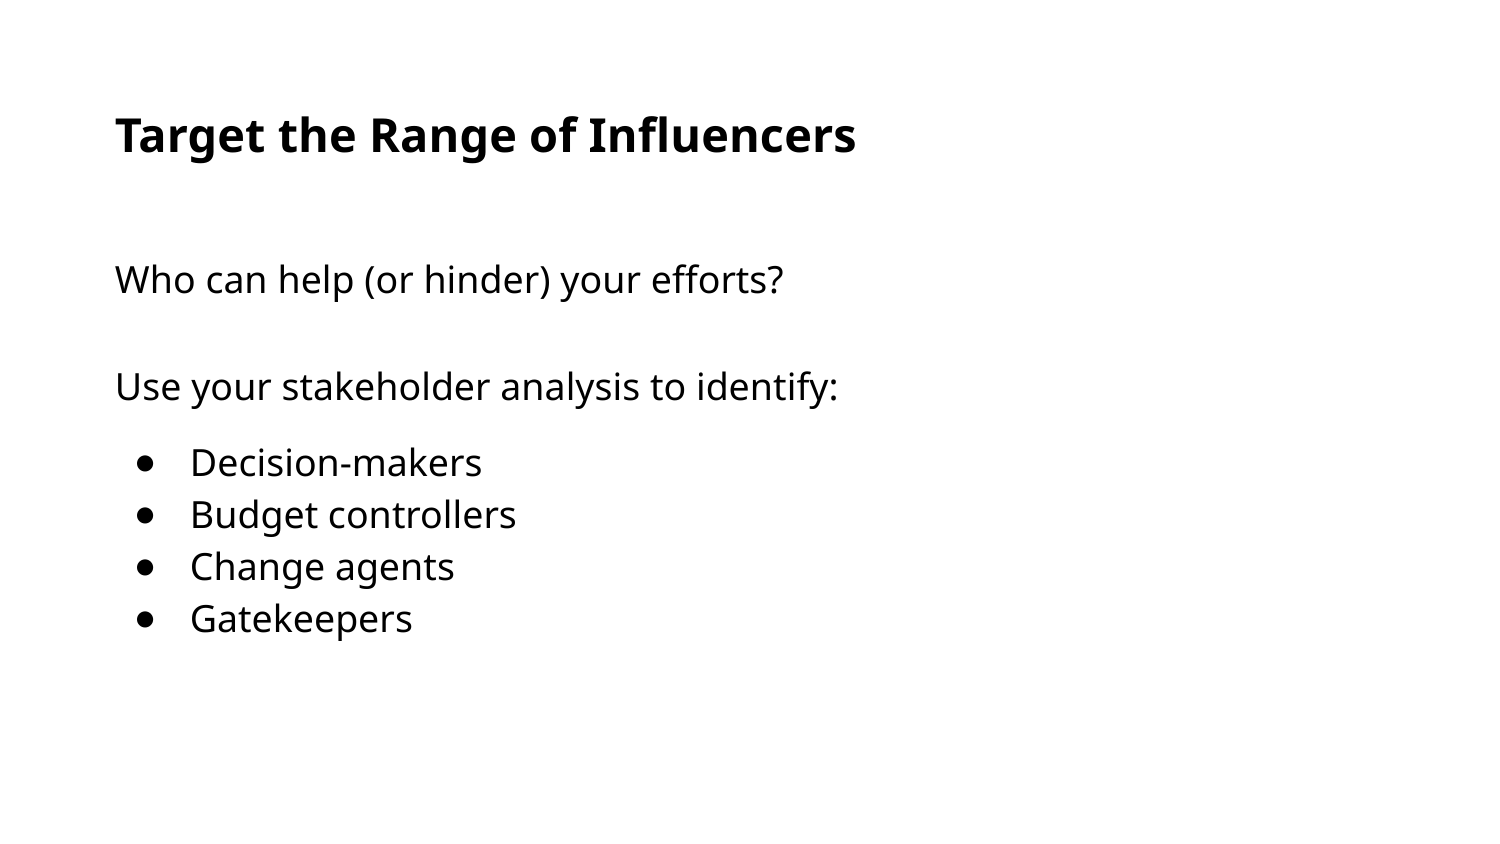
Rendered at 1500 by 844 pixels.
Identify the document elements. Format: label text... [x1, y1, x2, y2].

text_box Who can help (or hinder) your efforts? Use your stakeholder analysis to identify: Decision-makers Budget controllers Change agents Gatekeepers [99, 230, 1353, 737]
text_box [99, 157, 655, 213]
title Target the Range of Influencers [99, 99, 1137, 157]
